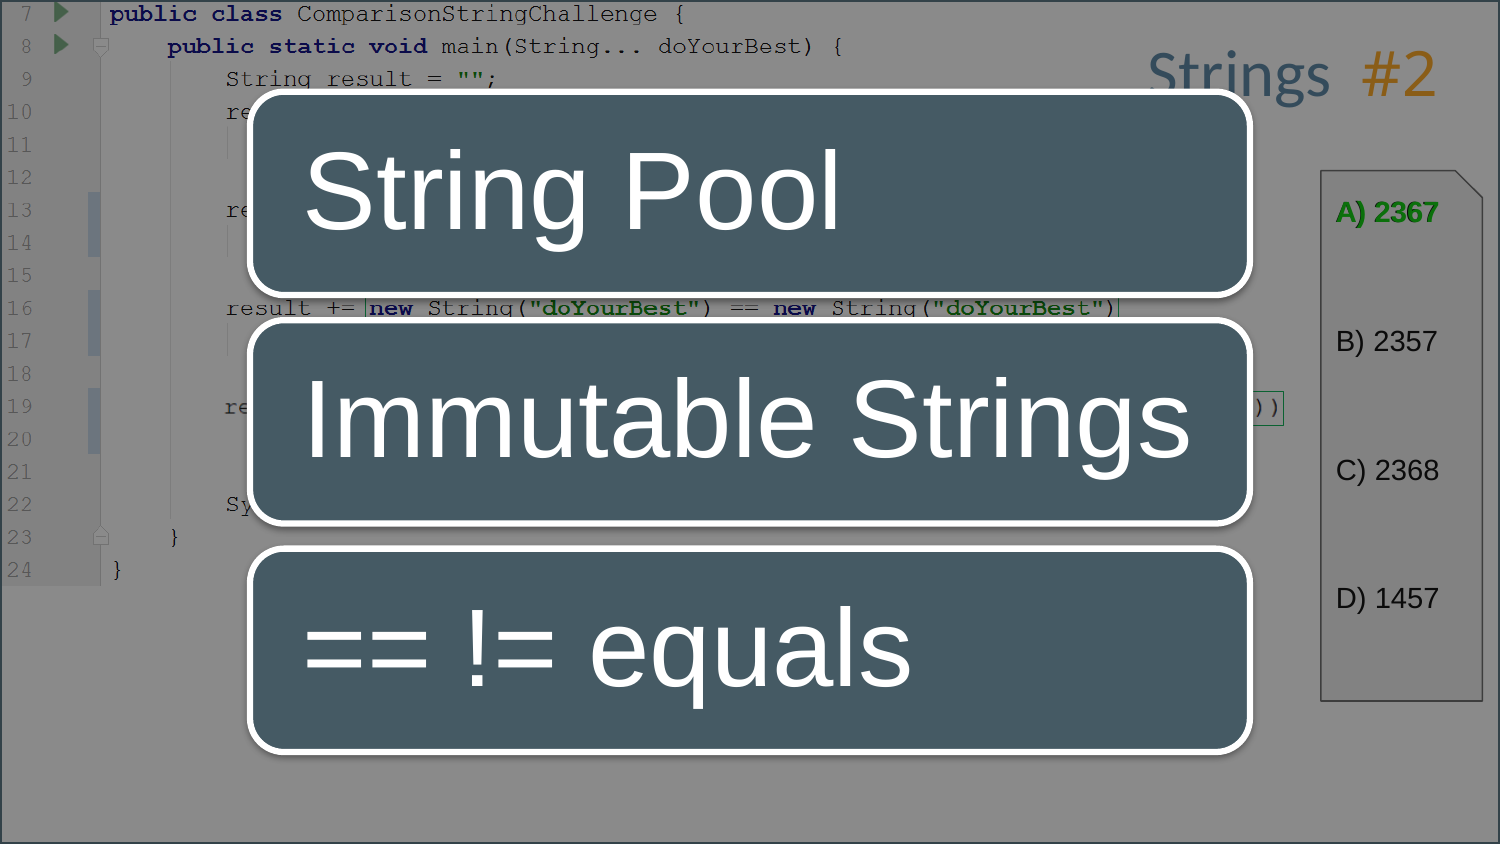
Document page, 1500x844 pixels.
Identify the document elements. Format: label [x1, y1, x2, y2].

text_box [0, 0, 1500, 844]
